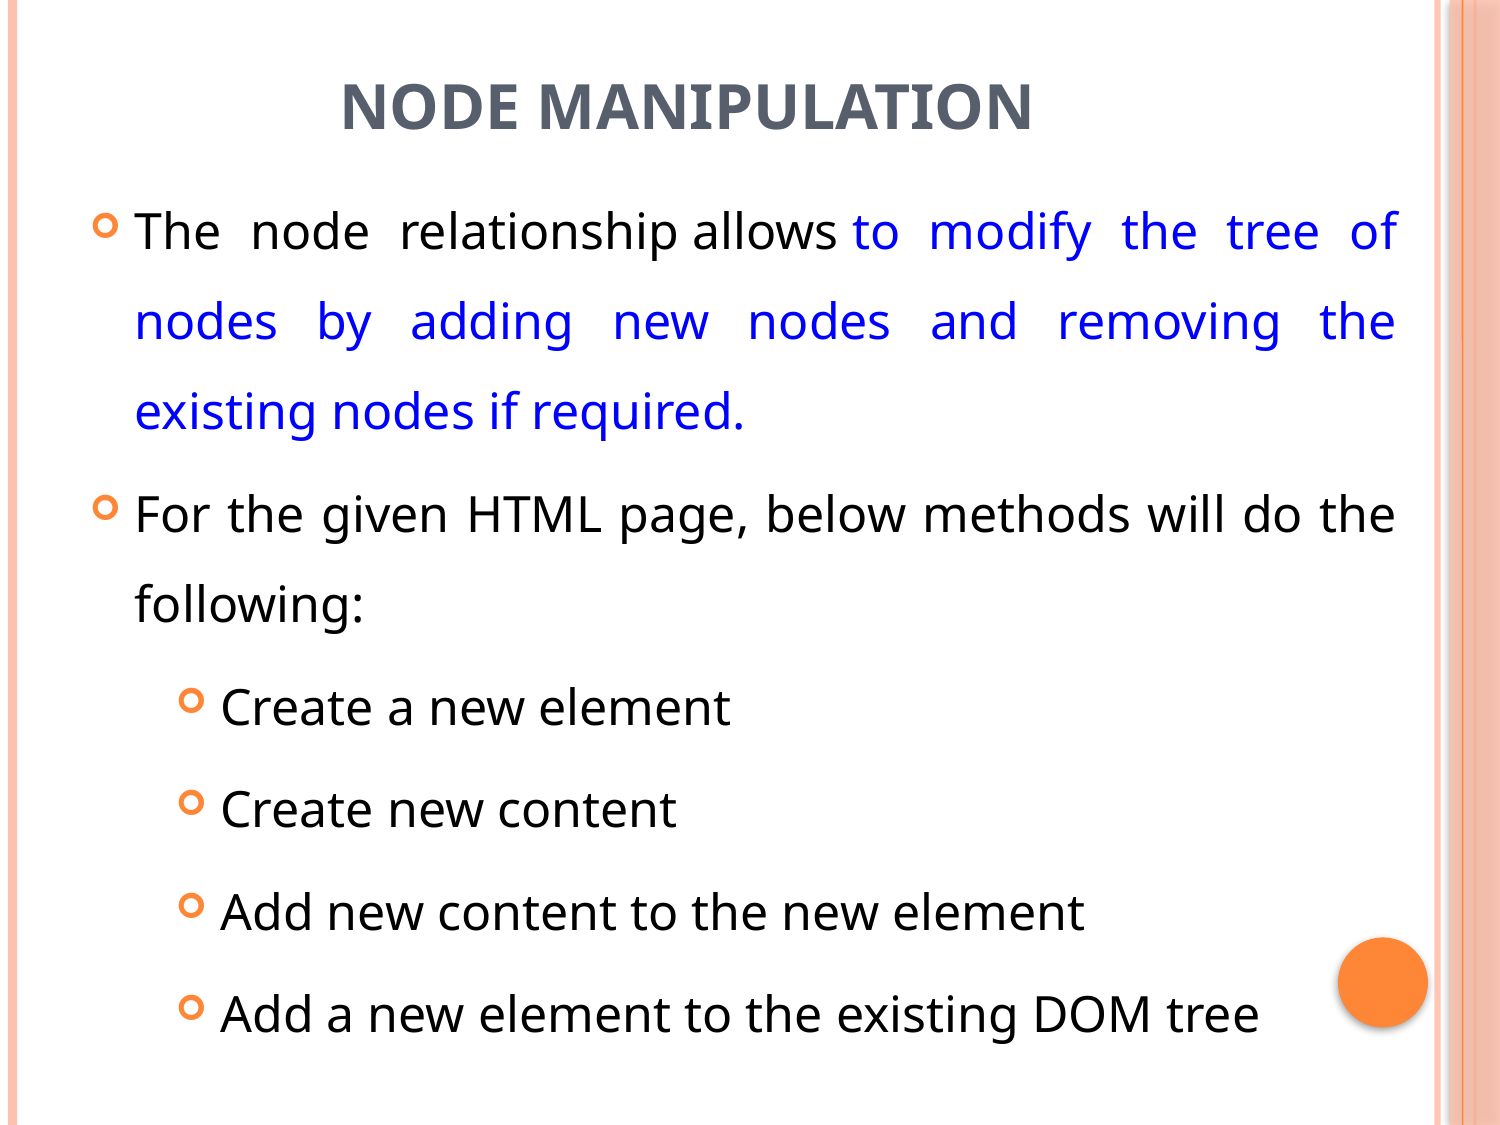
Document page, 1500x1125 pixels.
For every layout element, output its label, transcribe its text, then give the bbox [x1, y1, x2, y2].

title Node Manipulation [75, 45, 1300, 150]
list The node relationship allows to modify the tree of nodes by adding new nodes and removing the existing nodes if required. For the given HTML page, below methods will do the following: Create a new element Create new content Add new content to the new element Add a new element to the existing DOM tree [75, 162, 1413, 1062]
